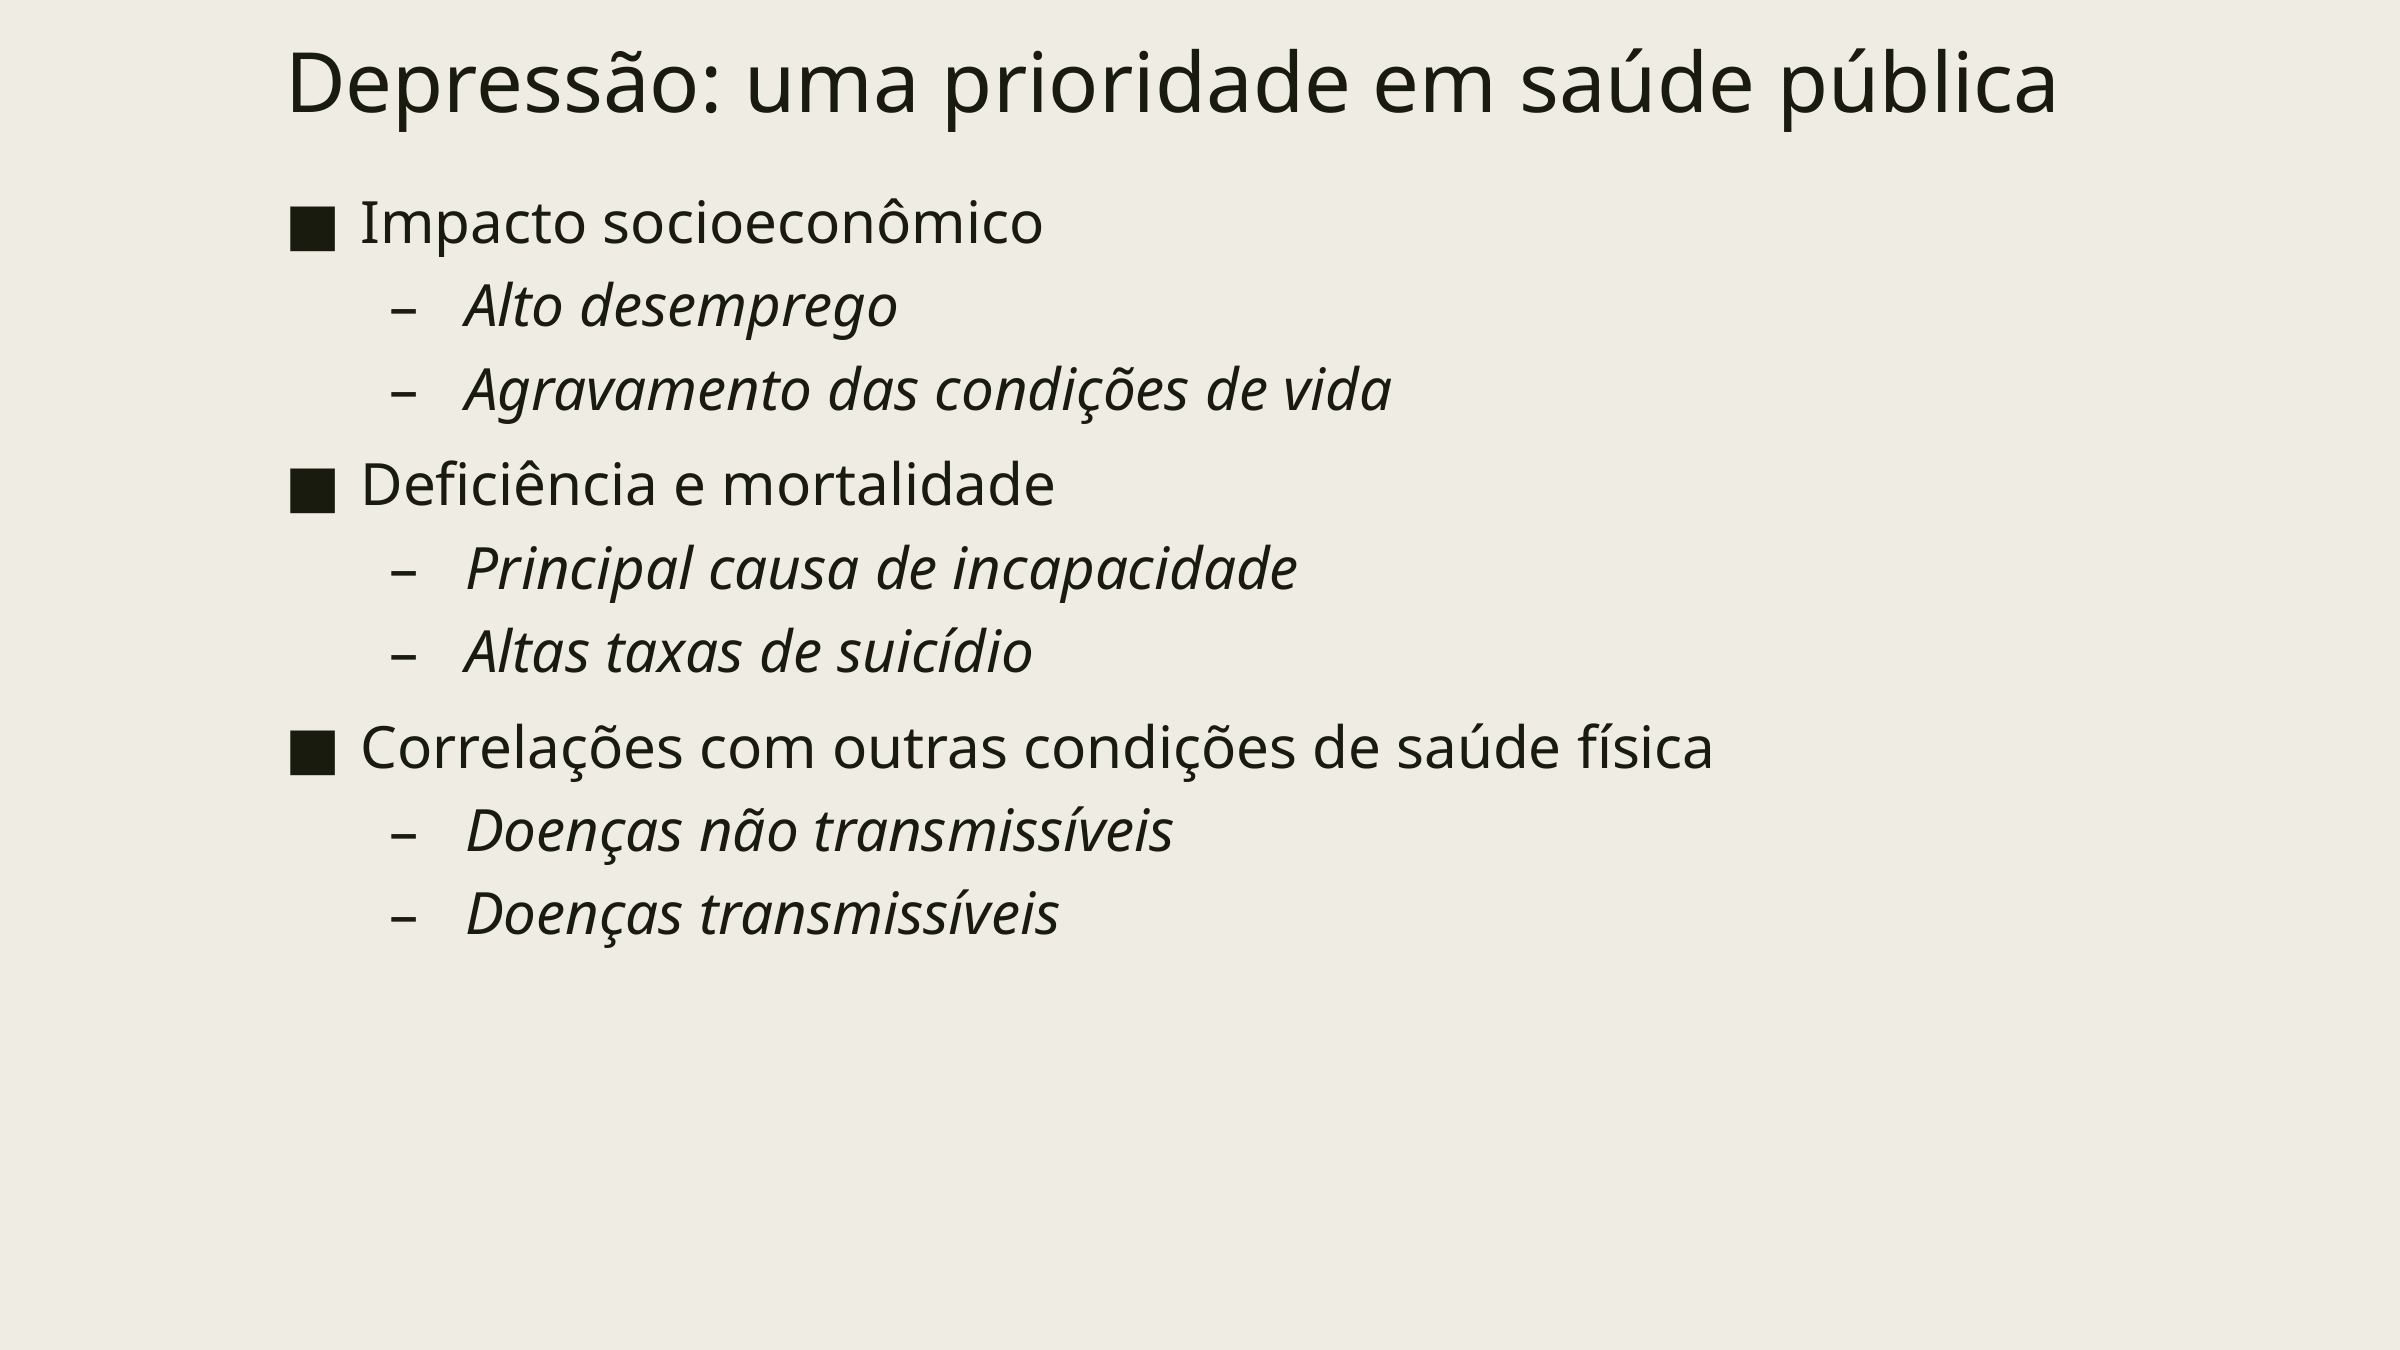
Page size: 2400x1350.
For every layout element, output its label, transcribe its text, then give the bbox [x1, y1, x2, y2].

title Depressão: uma prioridade em saúde pública [270, 34, 2306, 183]
list Impacto socioeconômico Alto desemprego Agravamento das condições de vida Deficiência e mortalidade Principal causa de incapacidade Altas taxas de suicídio Correlações com outras condições de saúde física Doenças não transmissíveis Doenças transmissíveis [270, 183, 2306, 1316]
